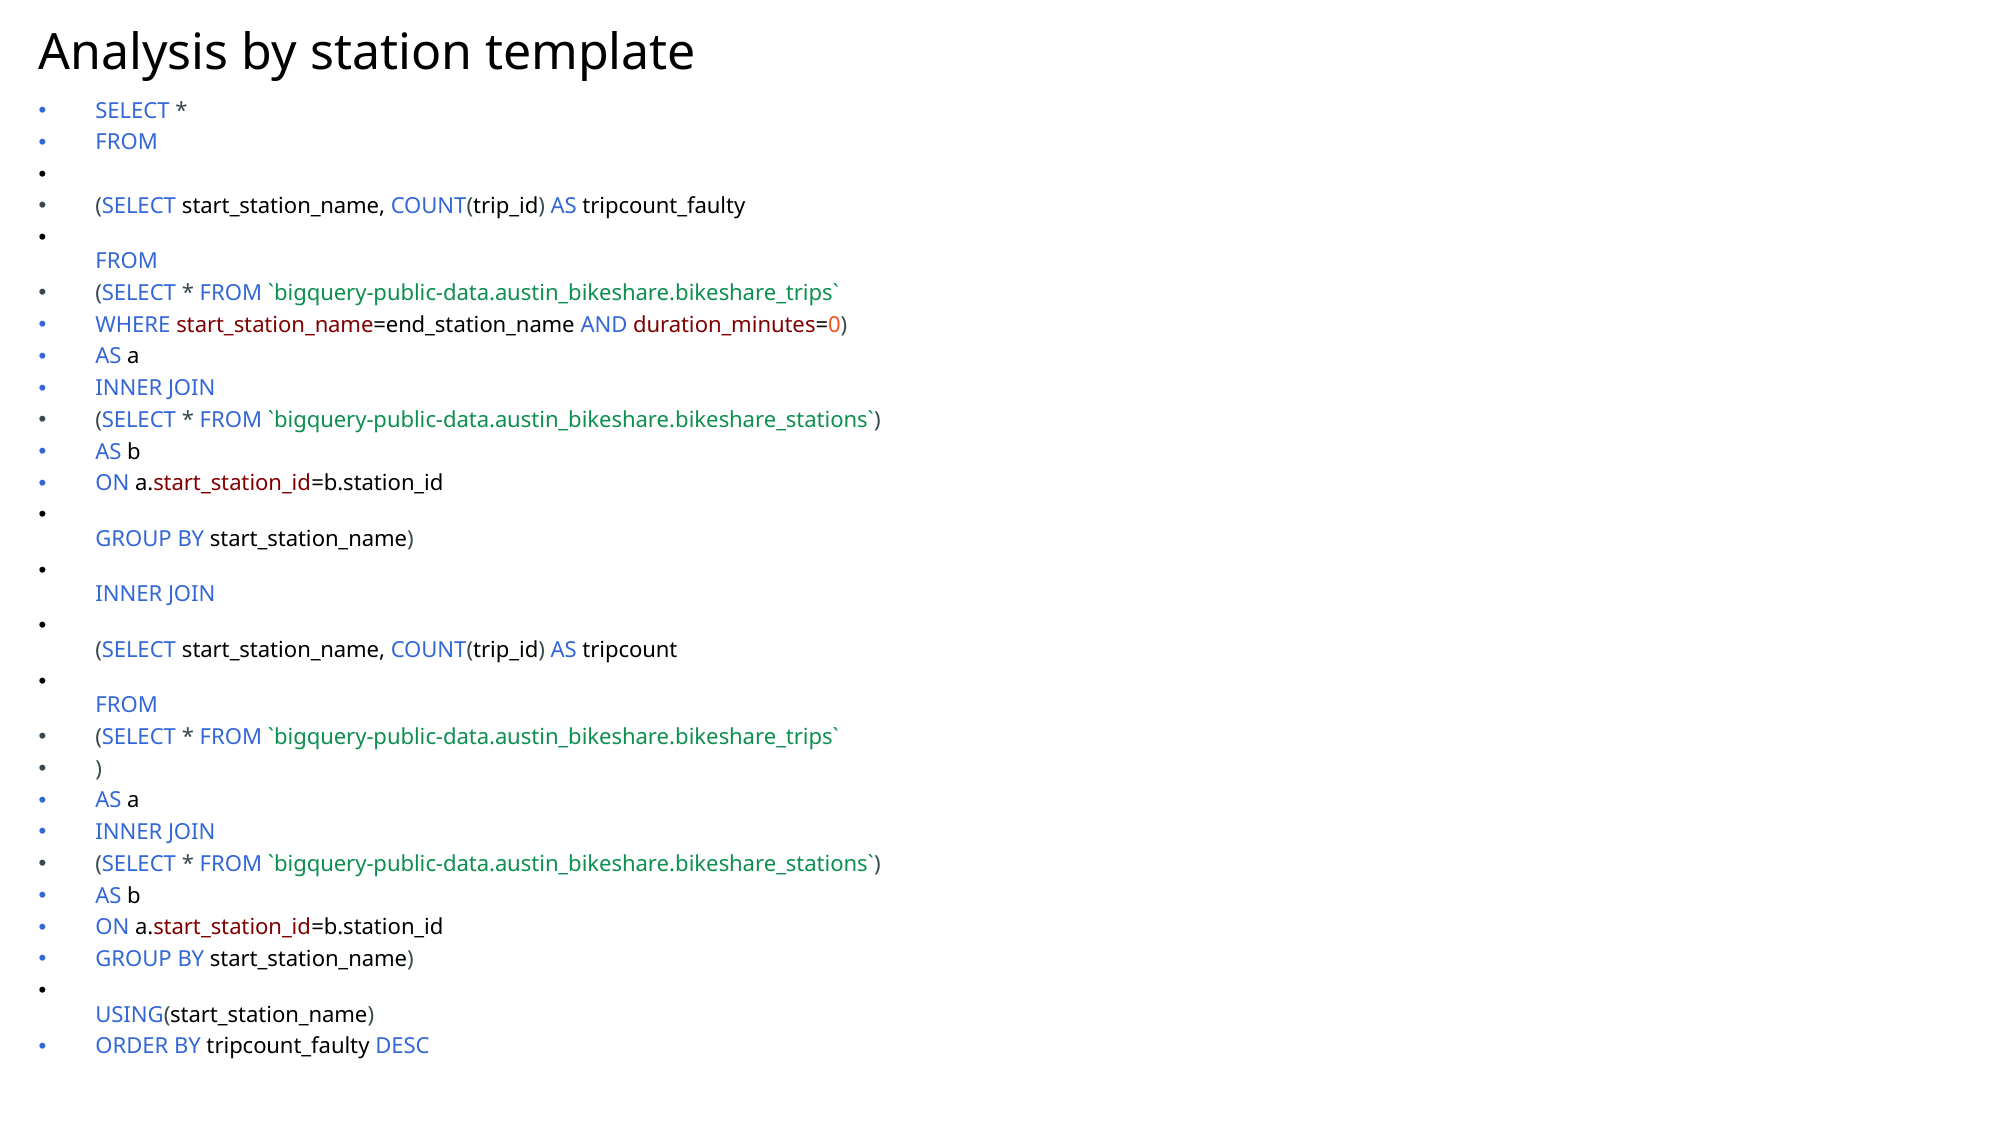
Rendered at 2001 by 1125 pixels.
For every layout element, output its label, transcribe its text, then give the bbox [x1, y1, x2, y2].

title Analysis by station template [23, 16, 1749, 91]
list SELECT * FROM (SELECT start_station_name, COUNT(trip_id) AS tripcount_faulty FROM (SELECT * FROM `bigquery-public-data.austin_bikeshare.bikeshare_trips` WHERE start_station_name=end_station_name AND duration_minutes=0) AS a INNER JOIN (SELECT * FROM `bigquery-public-data.austin_bikeshare.bikeshare_stations`) AS b ON a.start_station_id=b.station_id GROUP BY start_station_name) INNER JOIN (SELECT start_station_name, COUNT(trip_id) AS tripcount FROM (SELECT * FROM `bigquery-public-data.austin_bikeshare.bikeshare_trips` ) AS a INNER JOIN (SELECT * FROM `bigquery-public-data.austin_bikeshare.bikeshare_stations`) AS b ON a.start_station_id=b.station_id GROUP BY start_station_name) USING(start_station_name) ORDER BY tripcount_faulty DESC [23, 91, 1957, 1088]
